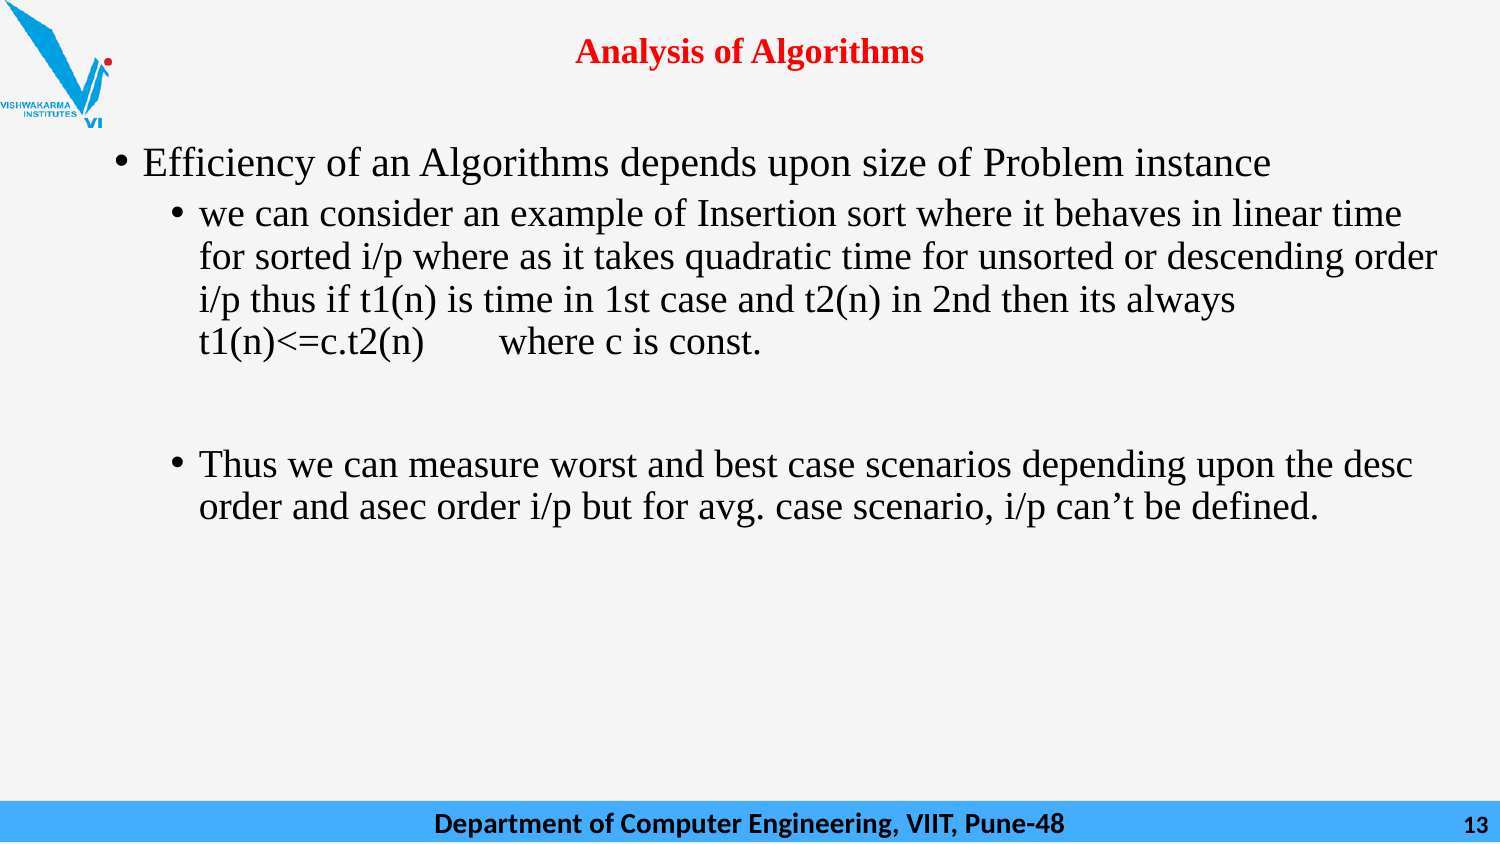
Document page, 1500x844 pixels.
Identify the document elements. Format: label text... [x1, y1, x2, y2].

text_box Department of Computer Engineering, VIIT, Pune-48 [0, 800, 1411, 843]
picture [0, 0, 119, 135]
title Analysis of Algorithms [119, 27, 1397, 120]
list Efficiency of an Algorithms depends upon size of Problem instance we can consider an example of Insertion sort where it behaves in linear time for sorted i/p where as it takes quadratic time for unsorted or descending order i/p thus if t1(n) is time in 1st case and t2(n) in 2nd then its always t1(n)<=c.t2(n) where c is const. Thus we can measure worst and best case scenarios depending upon the desc order and asec order i/p but for avg. case scenario, i/p can’t be defined. [103, 134, 1462, 746]
slide_number 13 [1411, 800, 1500, 844]
